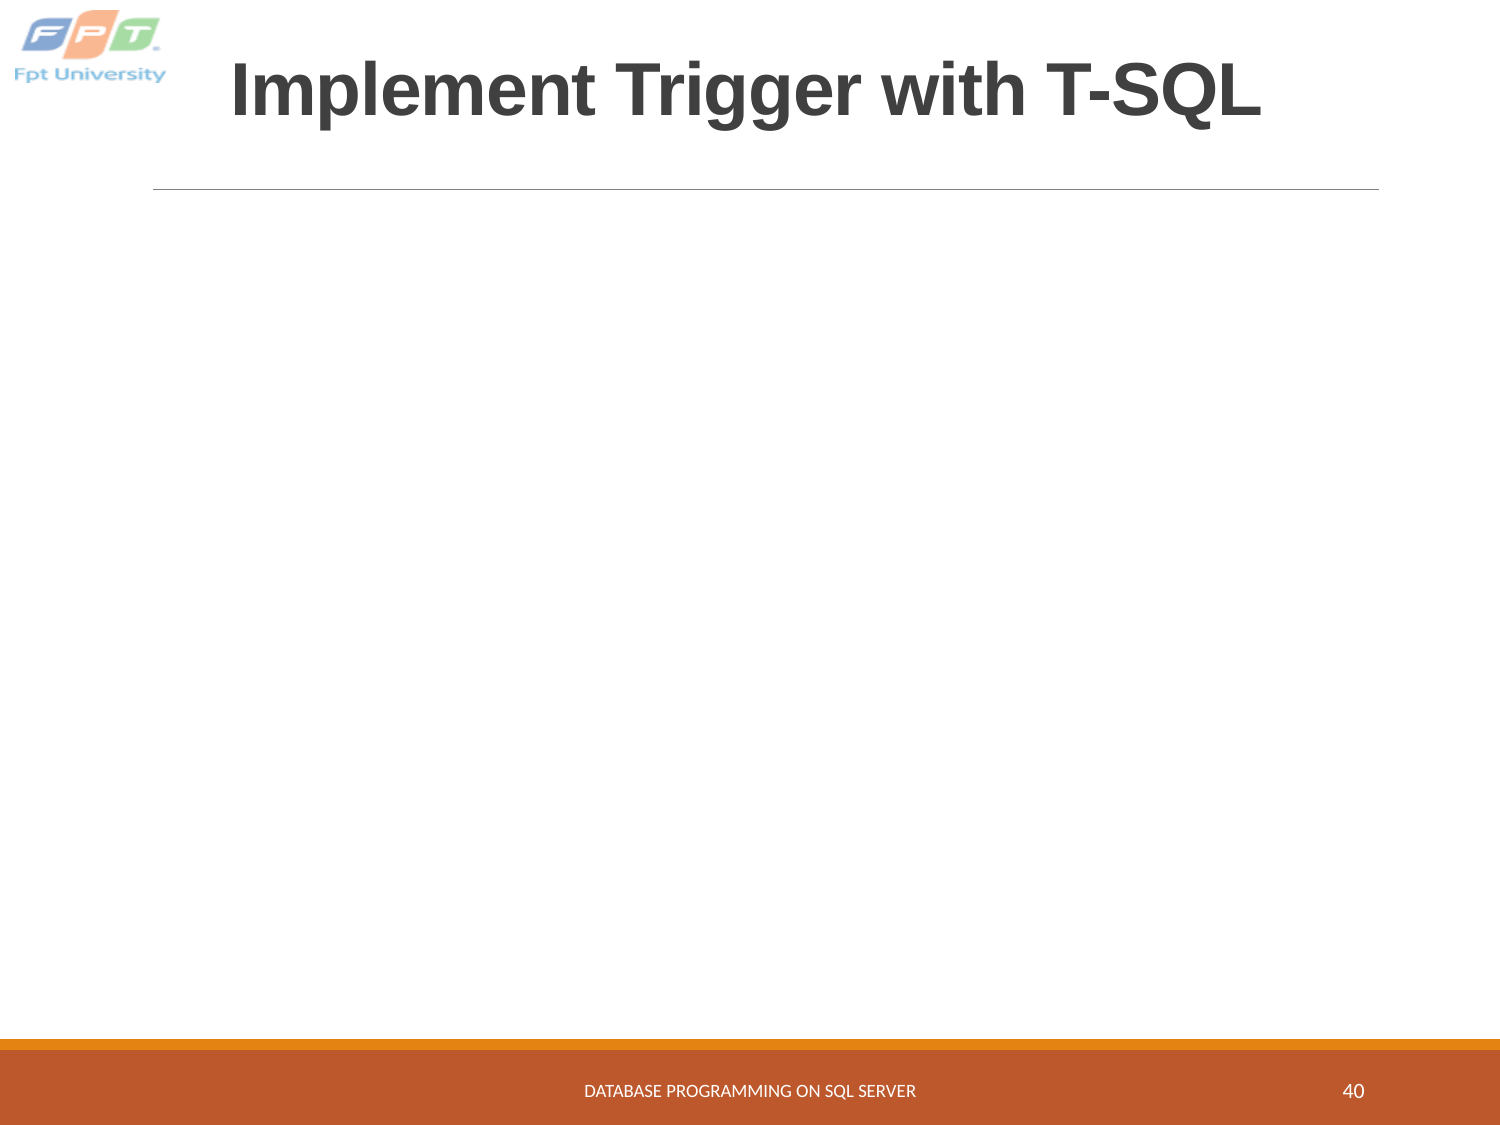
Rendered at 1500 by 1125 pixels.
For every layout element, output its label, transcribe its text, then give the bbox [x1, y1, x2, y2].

title Implement Trigger with T-SQL [96, 47, 1399, 185]
slide_number 40 [1218, 1059, 1380, 1120]
footer Database programming on SQL Server [453, 1059, 1047, 1120]
